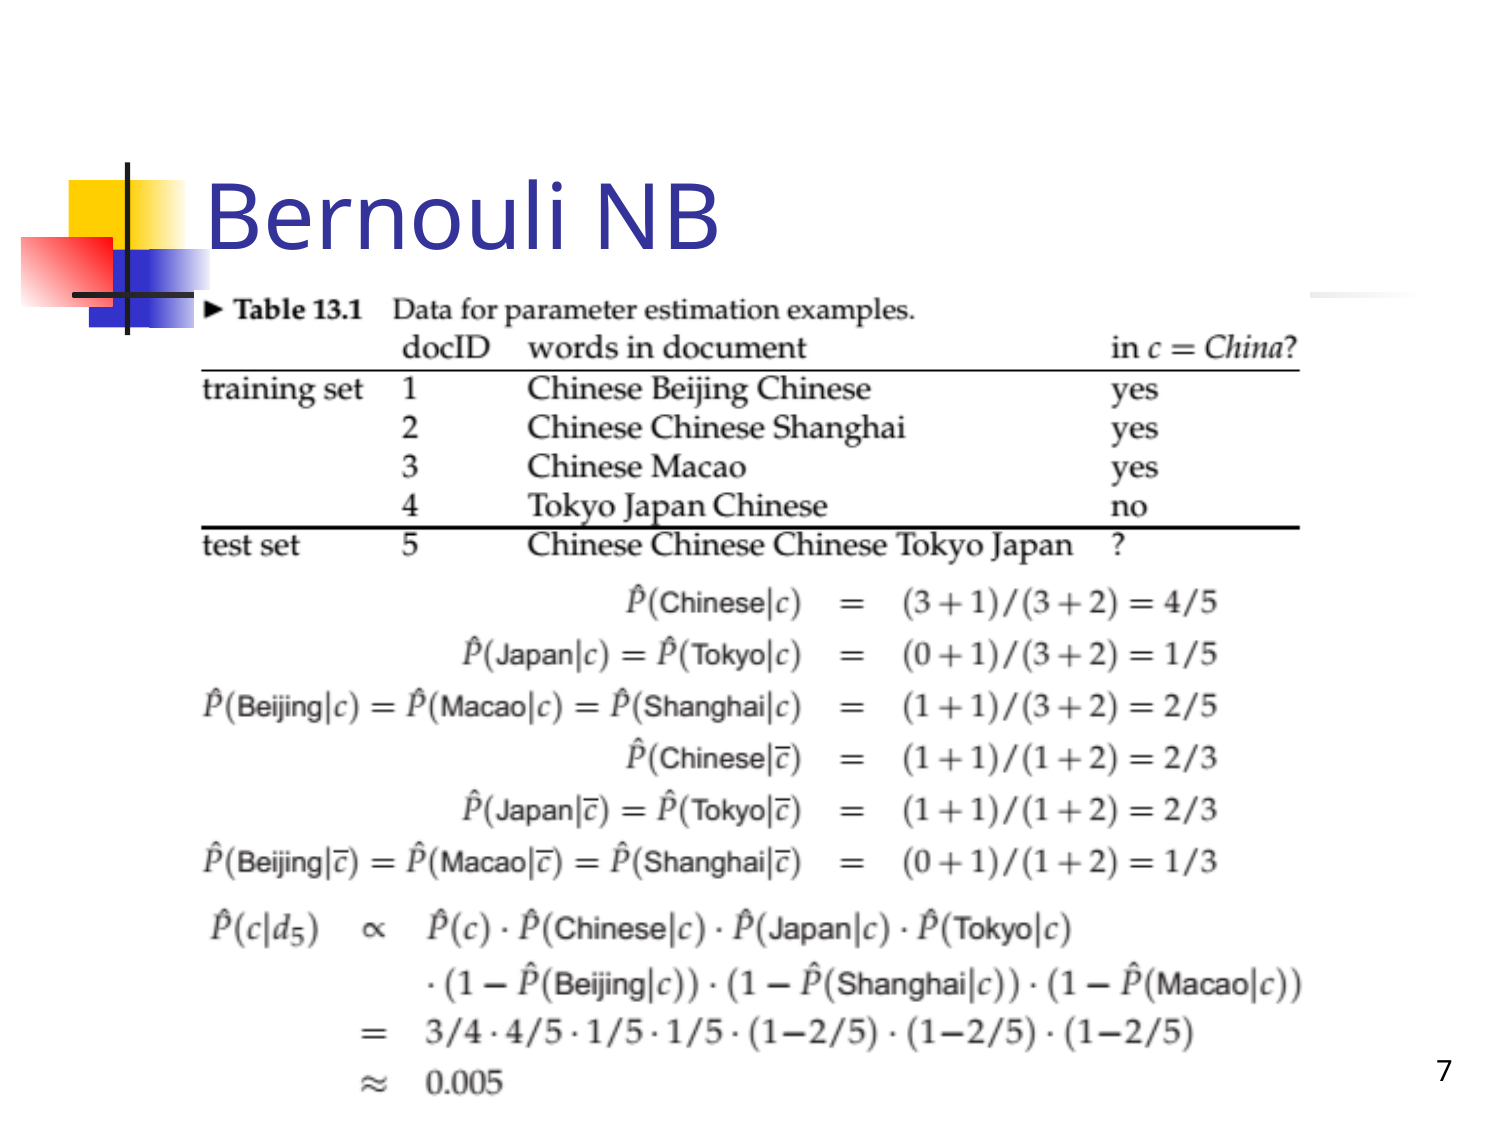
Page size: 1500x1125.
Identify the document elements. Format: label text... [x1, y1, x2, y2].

title Bernouli NB [188, 35, 1468, 275]
slide_number 7 [1307, 1024, 1468, 1100]
picture [194, 898, 1307, 1106]
picture [194, 290, 1310, 894]
